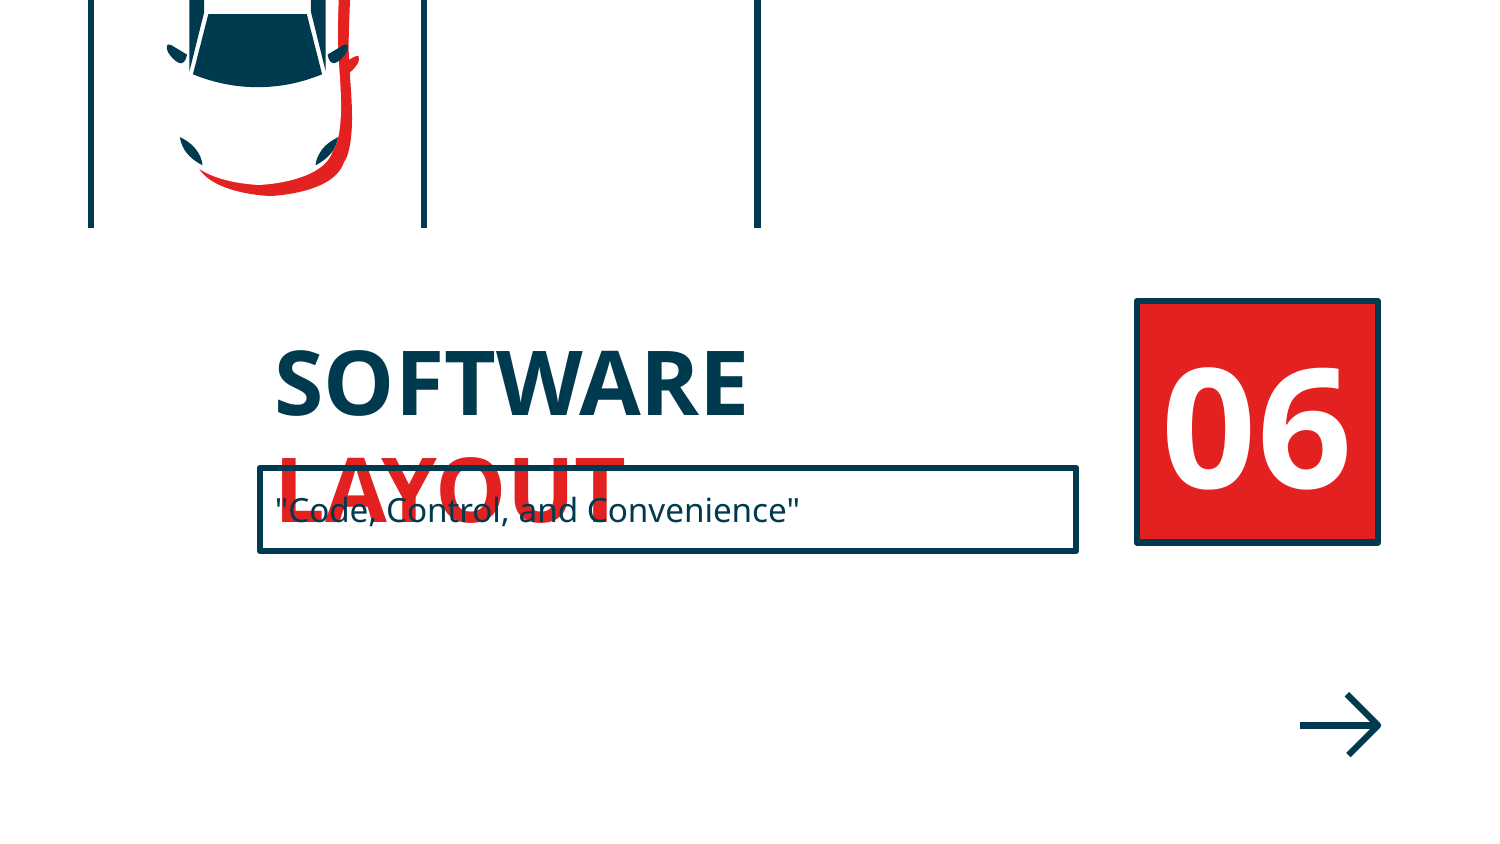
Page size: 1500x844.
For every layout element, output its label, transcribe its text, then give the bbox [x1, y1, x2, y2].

title SOFTWARE LAYOUT [259, 310, 1077, 443]
subtitle "Code, Control, and Convenience" [257, 465, 1079, 554]
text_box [90, 0, 758, 229]
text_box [1300, 693, 1379, 756]
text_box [78, 0, 448, 109]
title 06 [1134, 298, 1381, 546]
